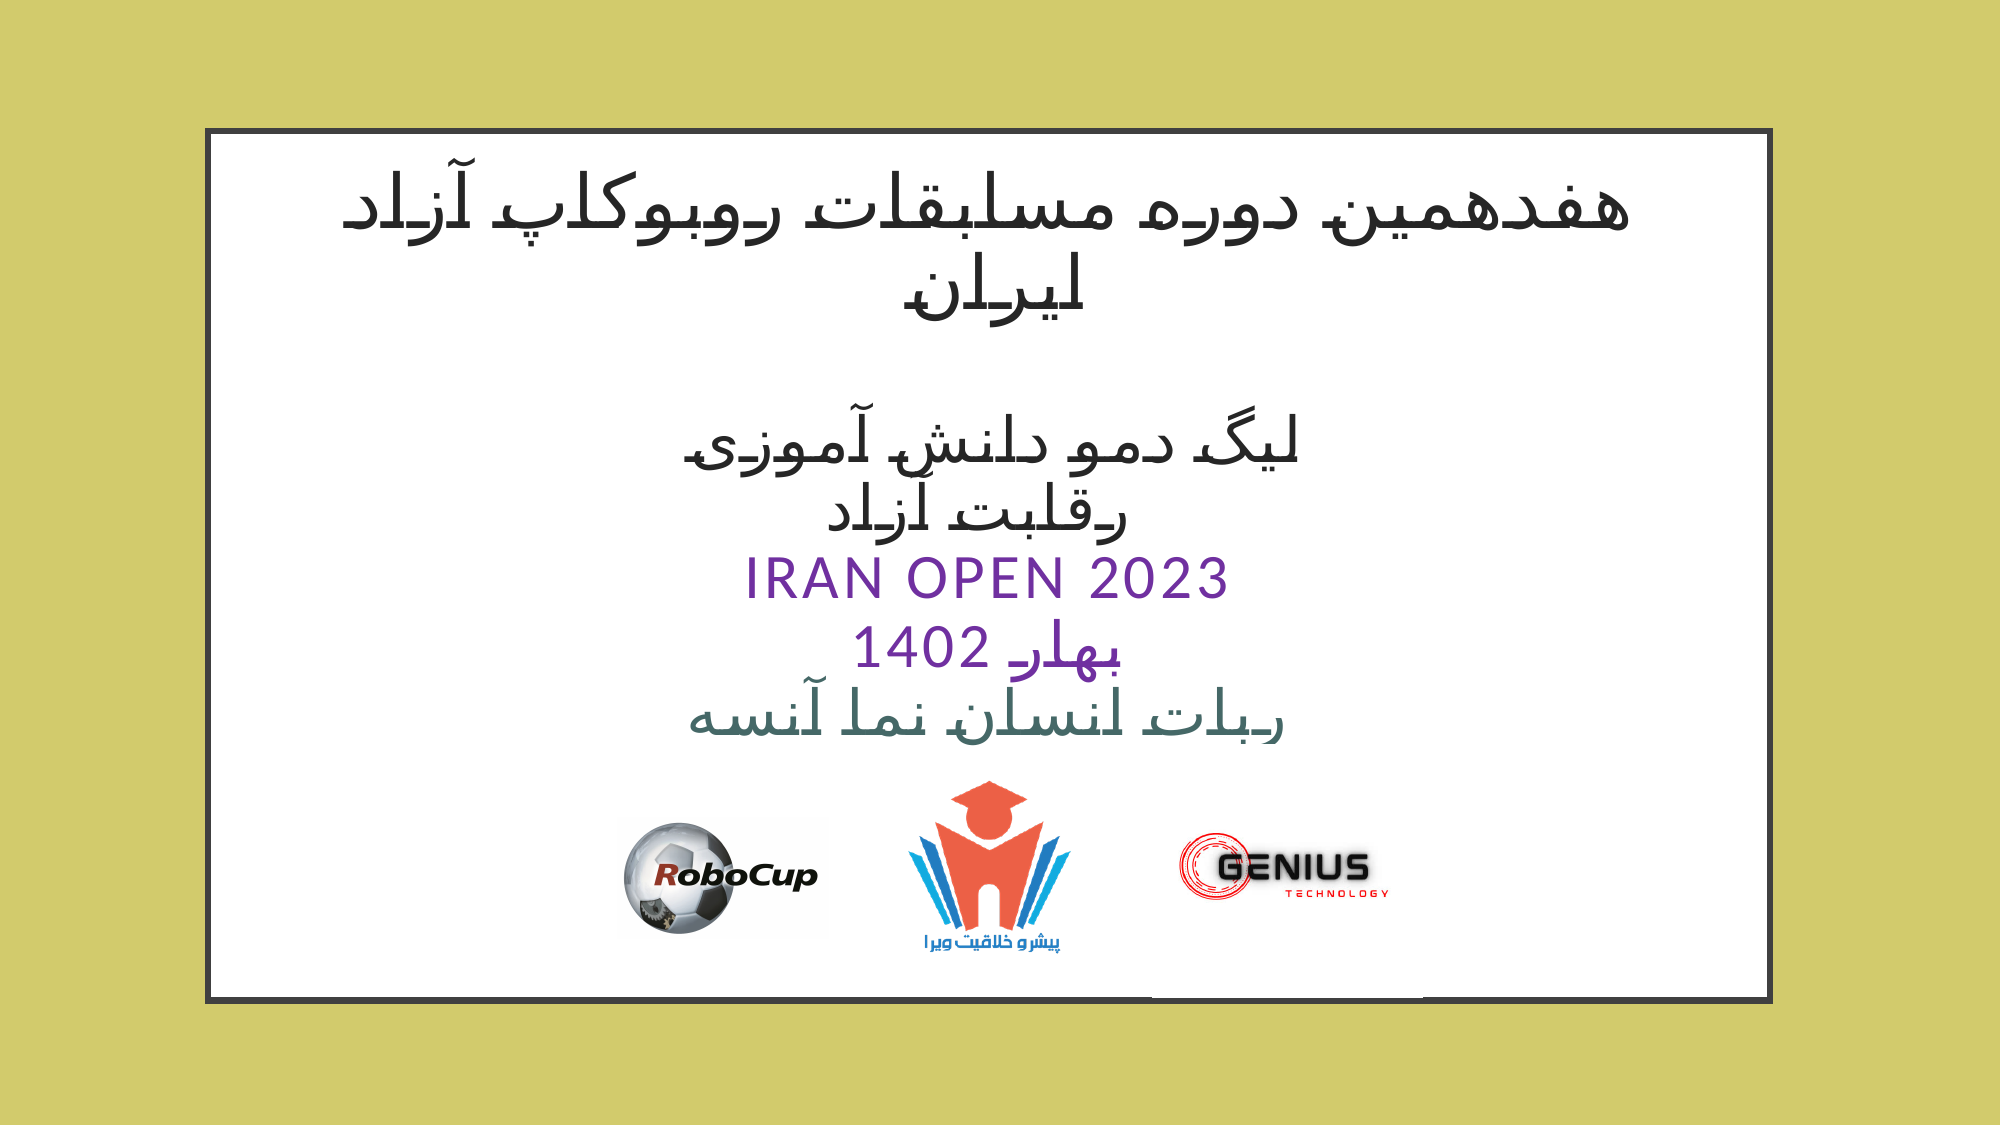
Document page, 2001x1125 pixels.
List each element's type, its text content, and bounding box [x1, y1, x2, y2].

title هفدهمین دوره مسابقات روبوکاپ آزاد ایران لیگ دمو دانش آموزی رقابت آزاد IRAN OPEN 2023 بهار 1402 ربات انسان نما آنسه [205, 128, 1773, 1004]
picture [1152, 744, 1423, 998]
picture [859, 757, 1119, 1017]
picture [617, 817, 829, 939]
